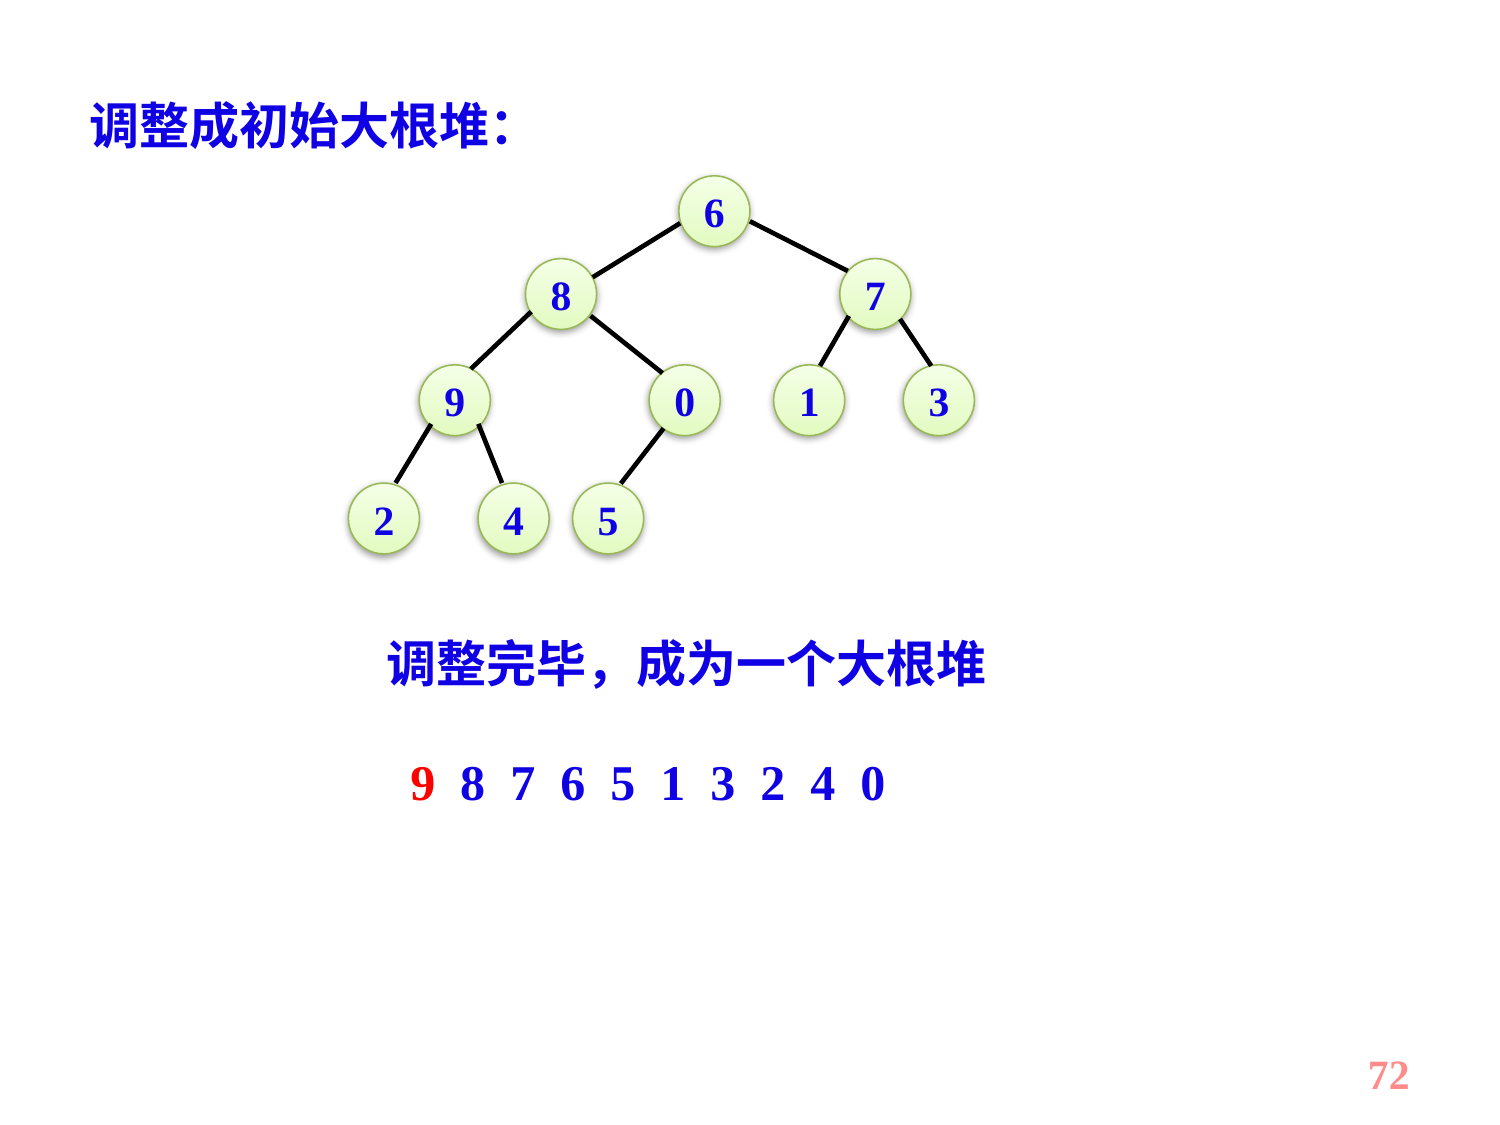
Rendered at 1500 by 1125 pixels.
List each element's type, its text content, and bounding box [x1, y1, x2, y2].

text_box 7 [838, 257, 912, 331]
text_box 3 [902, 364, 976, 437]
text_box 4 [477, 482, 550, 555]
slide_number 72 [1074, 1042, 1425, 1103]
text_box 6 [678, 175, 751, 248]
text_box 9 [418, 364, 492, 437]
text_box 5 [571, 482, 645, 555]
text_box 8 [524, 257, 598, 331]
text_box 调整成初始大根堆： [75, 87, 610, 163]
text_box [371, 624, 1081, 819]
text_box 2 [347, 482, 421, 555]
text_box 0 [648, 364, 722, 437]
text_box 1 [772, 364, 846, 437]
